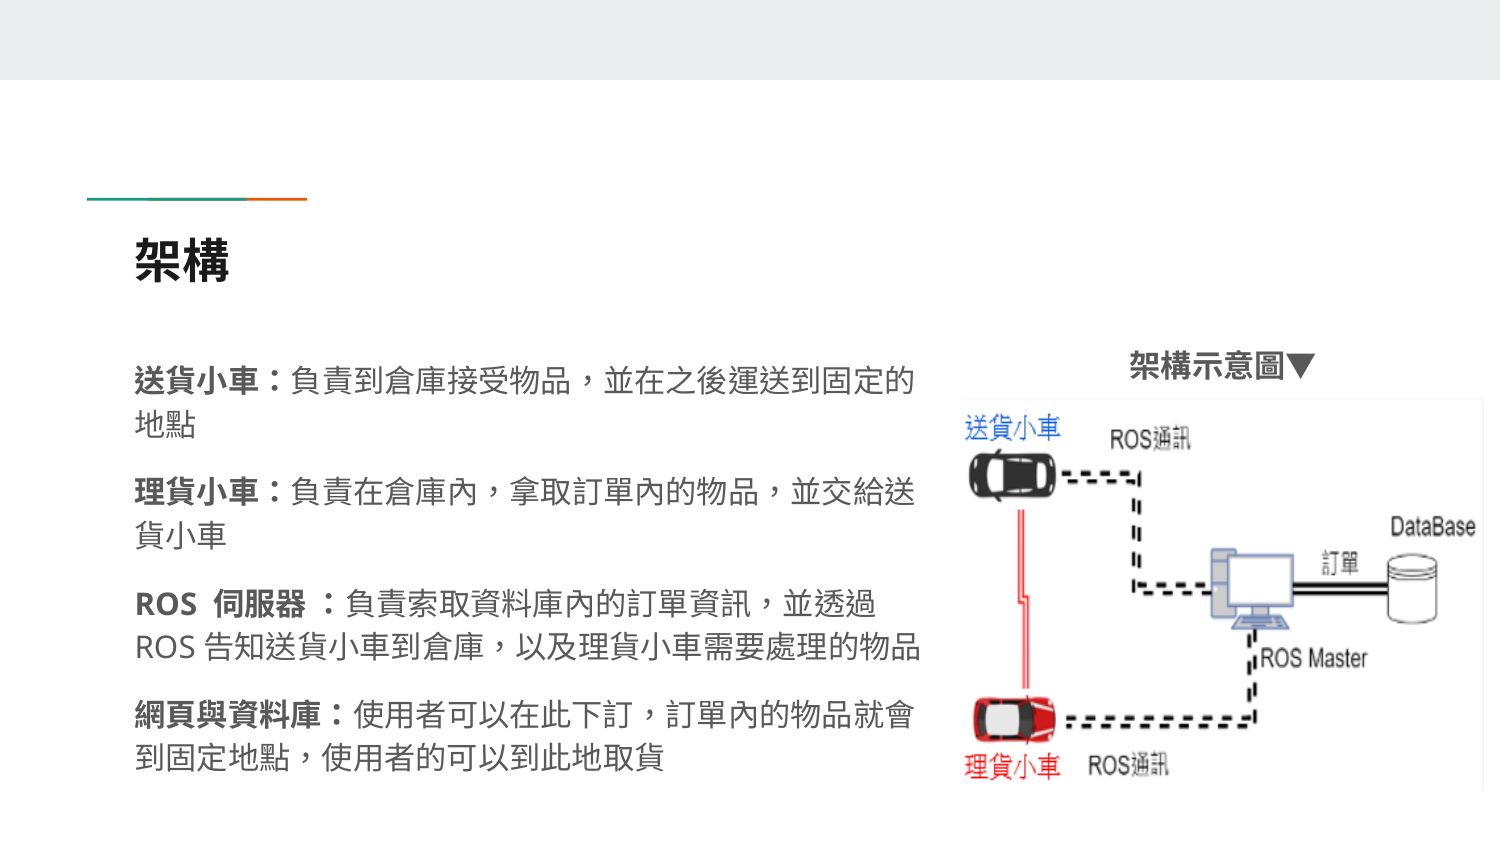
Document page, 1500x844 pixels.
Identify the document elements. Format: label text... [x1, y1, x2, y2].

picture [951, 398, 1484, 801]
text_box 架構示意圖▼ [1114, 331, 1358, 396]
list 送貨小車：負責到倉庫接受物品，並在之後運送到固定的地點 理貨小車：負責在倉庫內，拿取訂單內的物品，並交給送貨小車 ROS 伺服器 ：負責索取資料庫內的訂單資訊，並透過ROS告知送貨小車到倉庫，以及理貨小車需要處理的物品 網頁與資料庫：使用者可以在此下訂，訂單內的物品就會到固定地點，使用者的可以到此地取貨 [119, 341, 953, 803]
title 架構 [119, 216, 1381, 305]
